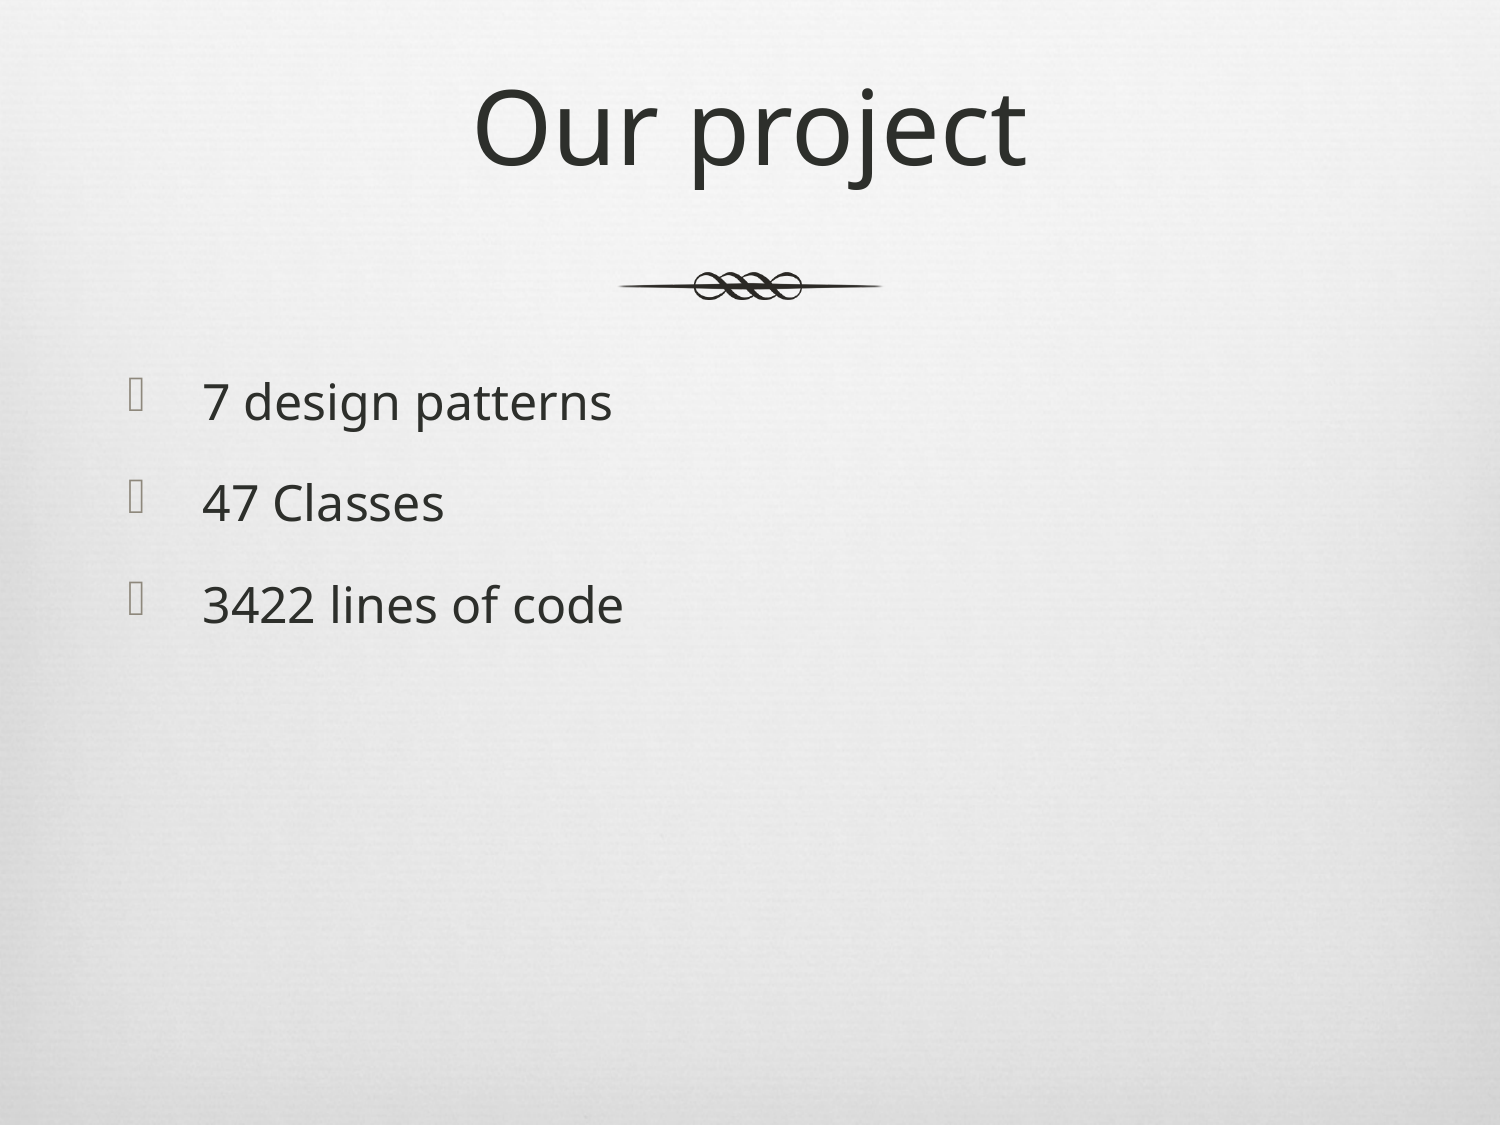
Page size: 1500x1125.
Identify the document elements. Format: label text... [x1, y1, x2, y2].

title Our project [112, 11, 1388, 236]
picture [615, 272, 885, 300]
list 7 design patterns 47 Classes 3422 lines of code [112, 362, 1388, 963]
